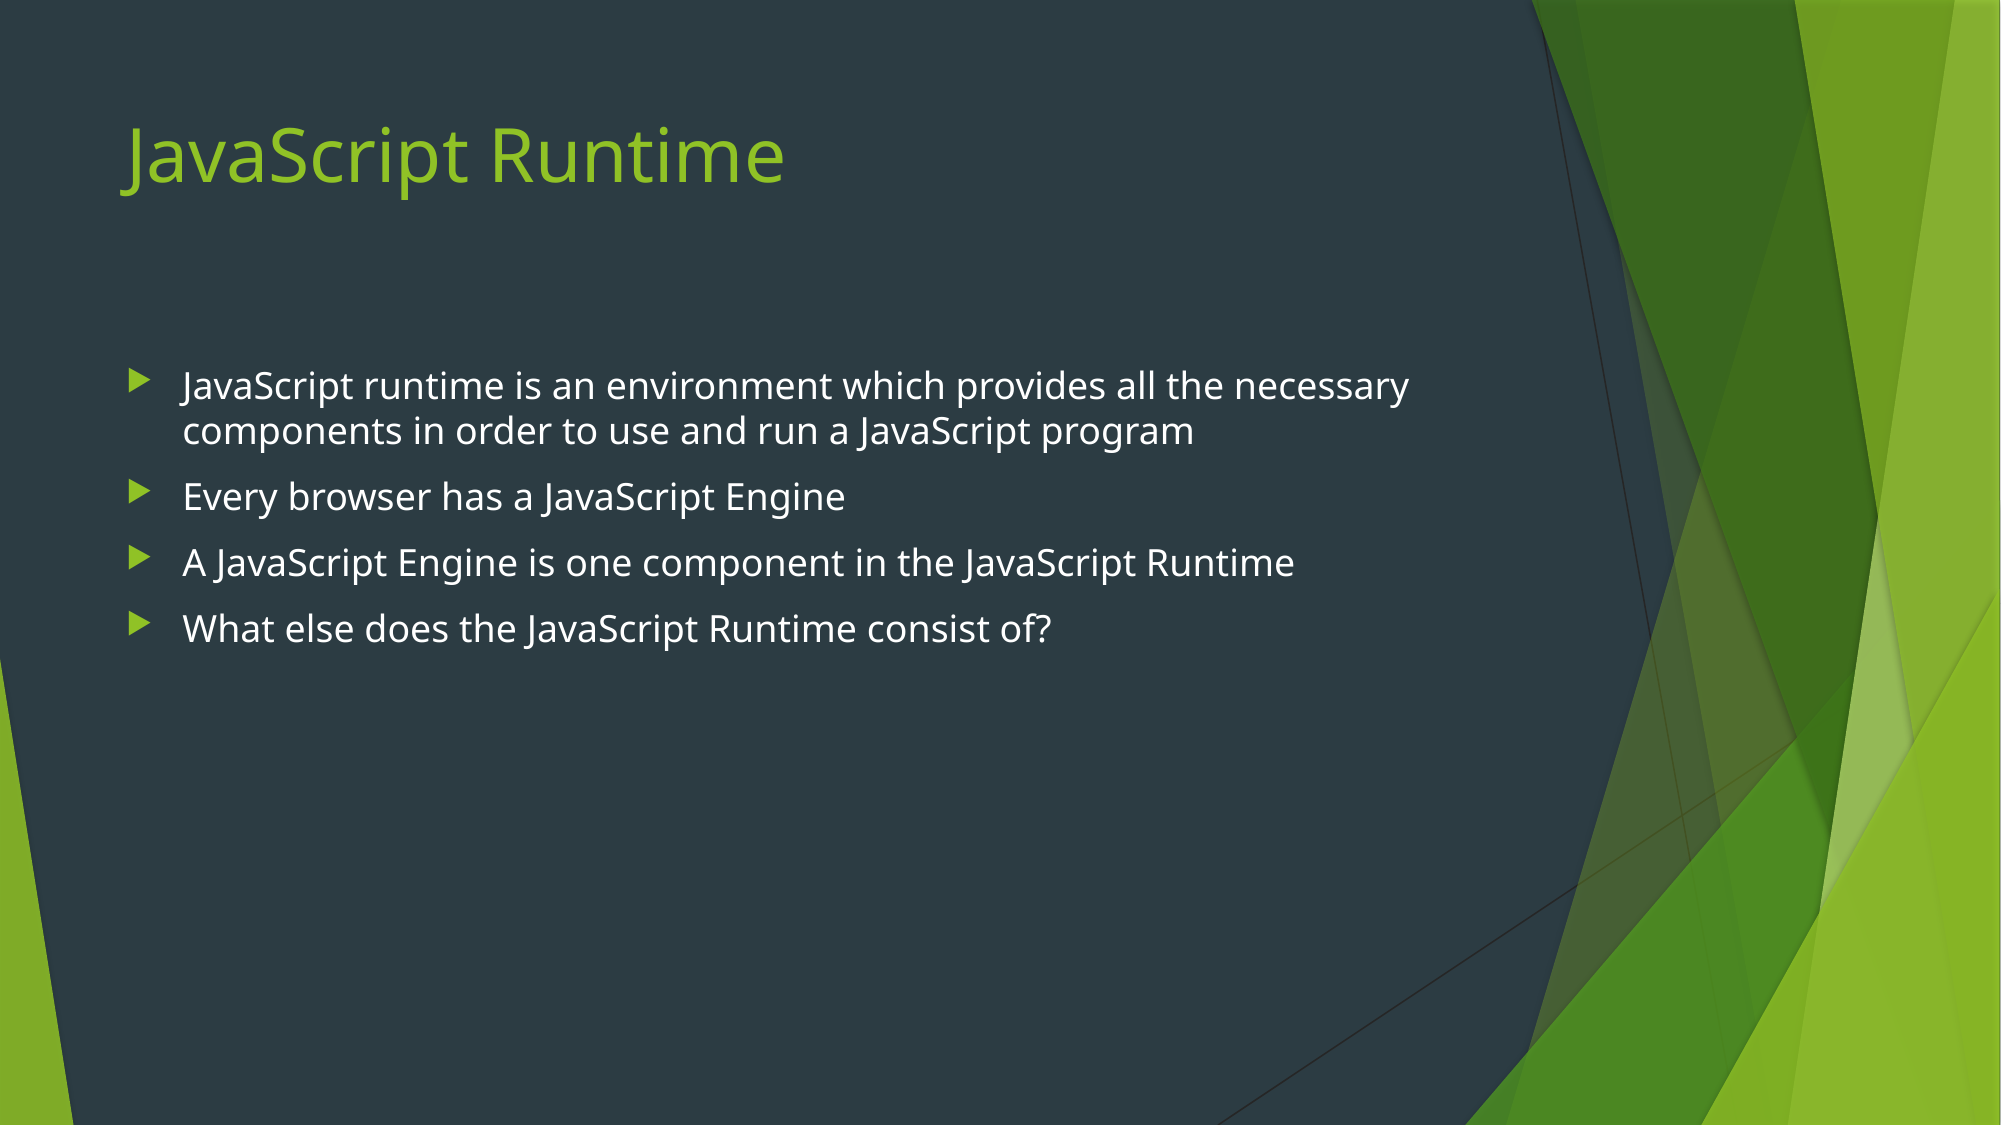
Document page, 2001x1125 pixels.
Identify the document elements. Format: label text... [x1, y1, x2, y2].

list JavaScript runtime is an environment which provides all the necessary components in order to use and run a JavaScript program Every browser has a JavaScript Engine A JavaScript Engine is one component in the JavaScript Runtime What else does the JavaScript Runtime consist of? [111, 354, 1522, 992]
title JavaScript Runtime [111, 99, 1522, 317]
